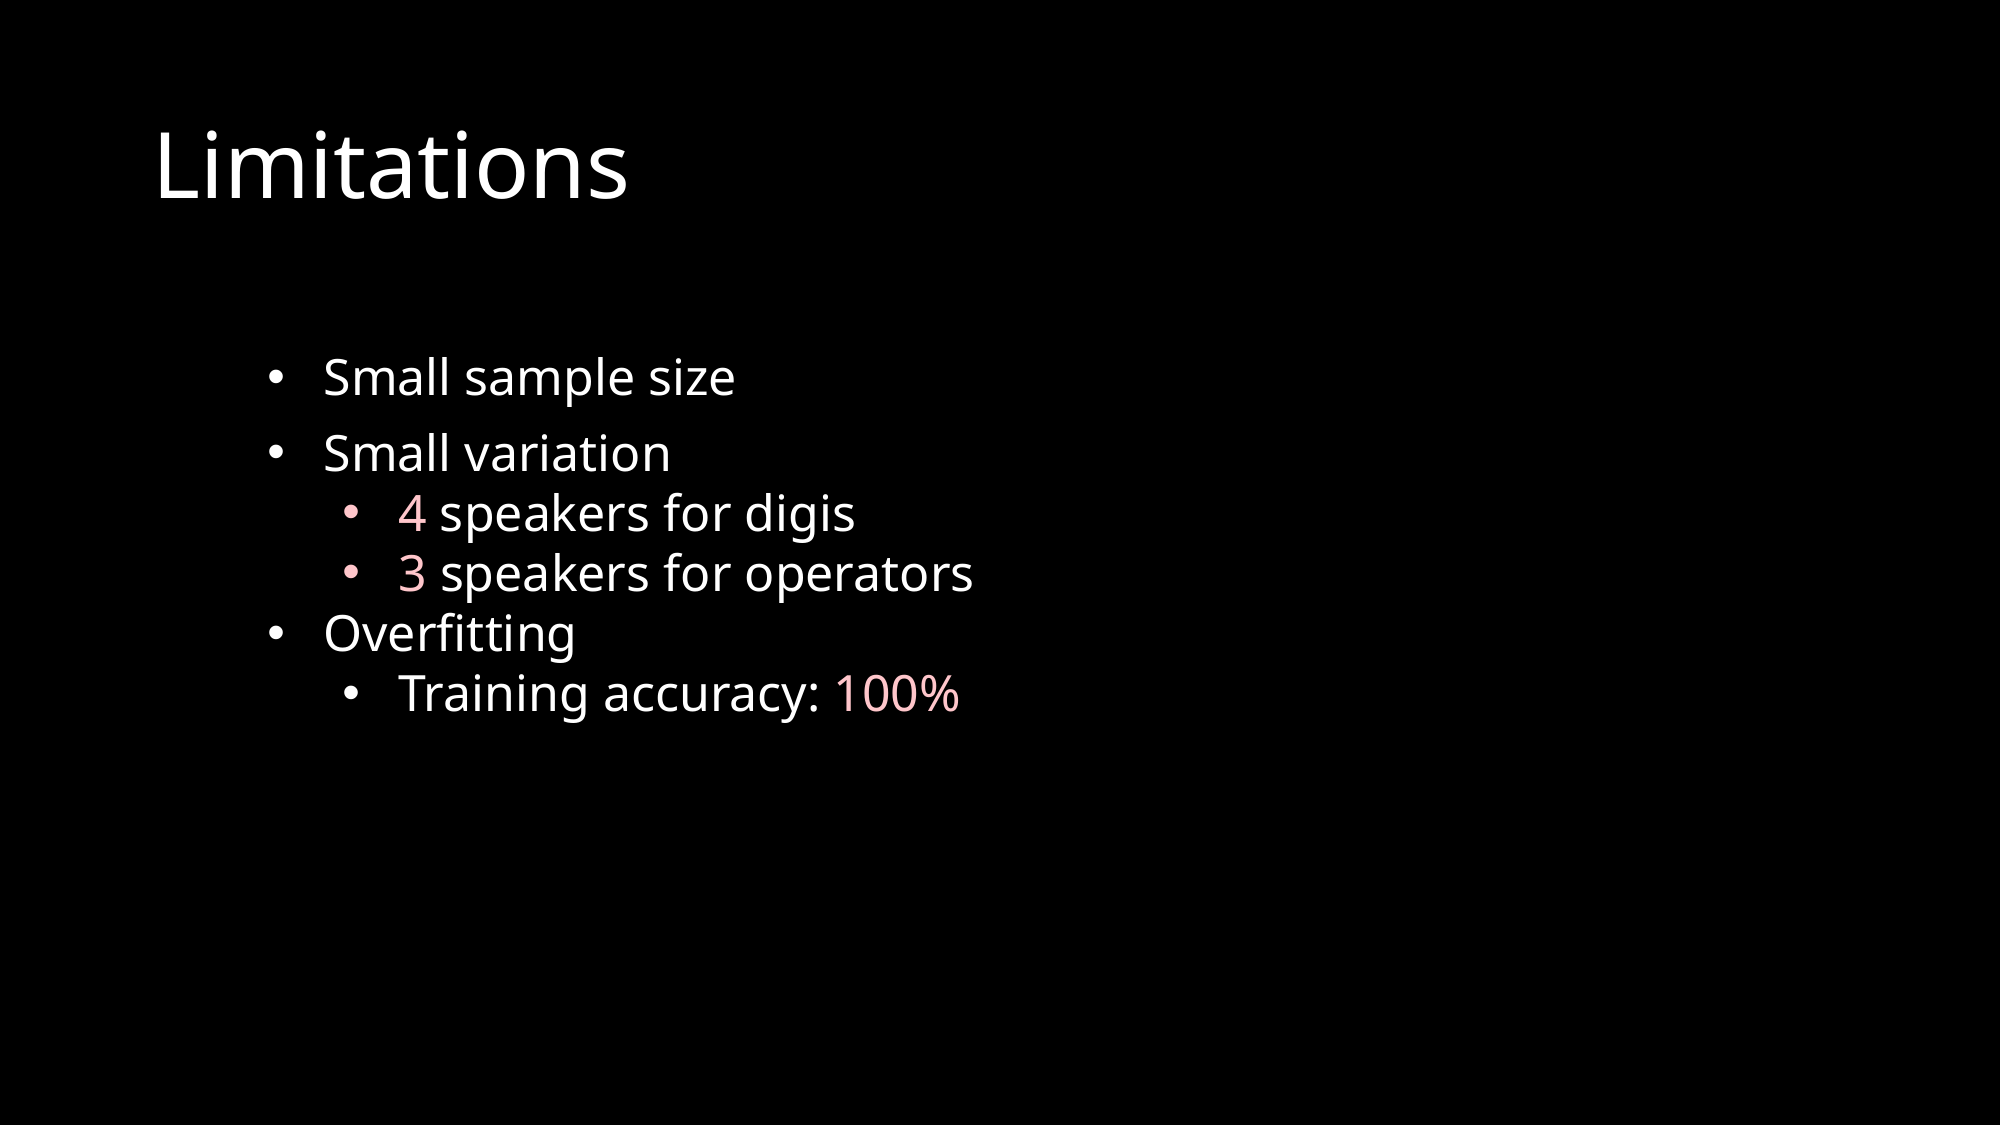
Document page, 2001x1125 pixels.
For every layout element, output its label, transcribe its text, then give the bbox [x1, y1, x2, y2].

title Limitations [137, 59, 1863, 278]
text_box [252, 338, 1033, 731]
